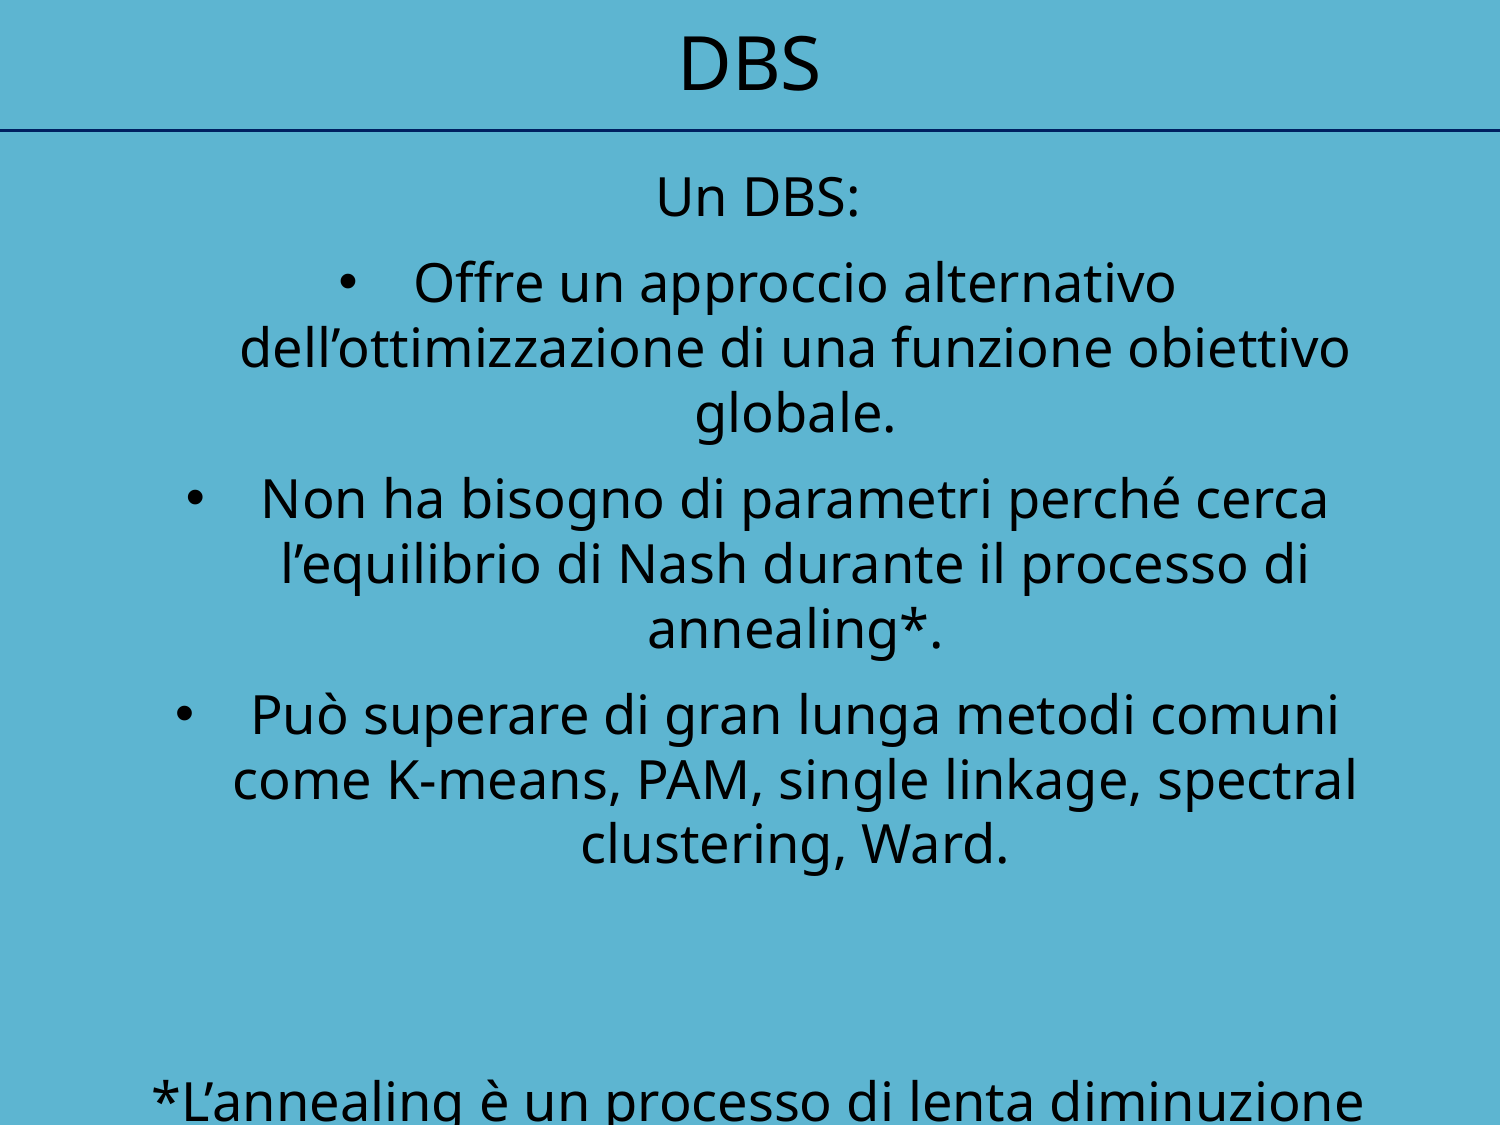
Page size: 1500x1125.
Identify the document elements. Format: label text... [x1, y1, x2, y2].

subtitle Un DBS: Offre un approccio alternativo dell’ottimizzazione di una funzione obiettivo globale. Non ha bisogno di parametri perché cerca l’equilibrio di Nash durante il processo di annealing*. Può superare di gran lunga metodi comuni come K-means, PAM, single linkage, spectral clustering, Ward. *L’annealing è un processo di lenta diminuzione della probabilità di accettare soluzioni peggiori man mano che viene esplorato lo spazio delle soluzioni. [121, 155, 1396, 1066]
text_box DBS [211, 7, 1289, 113]
